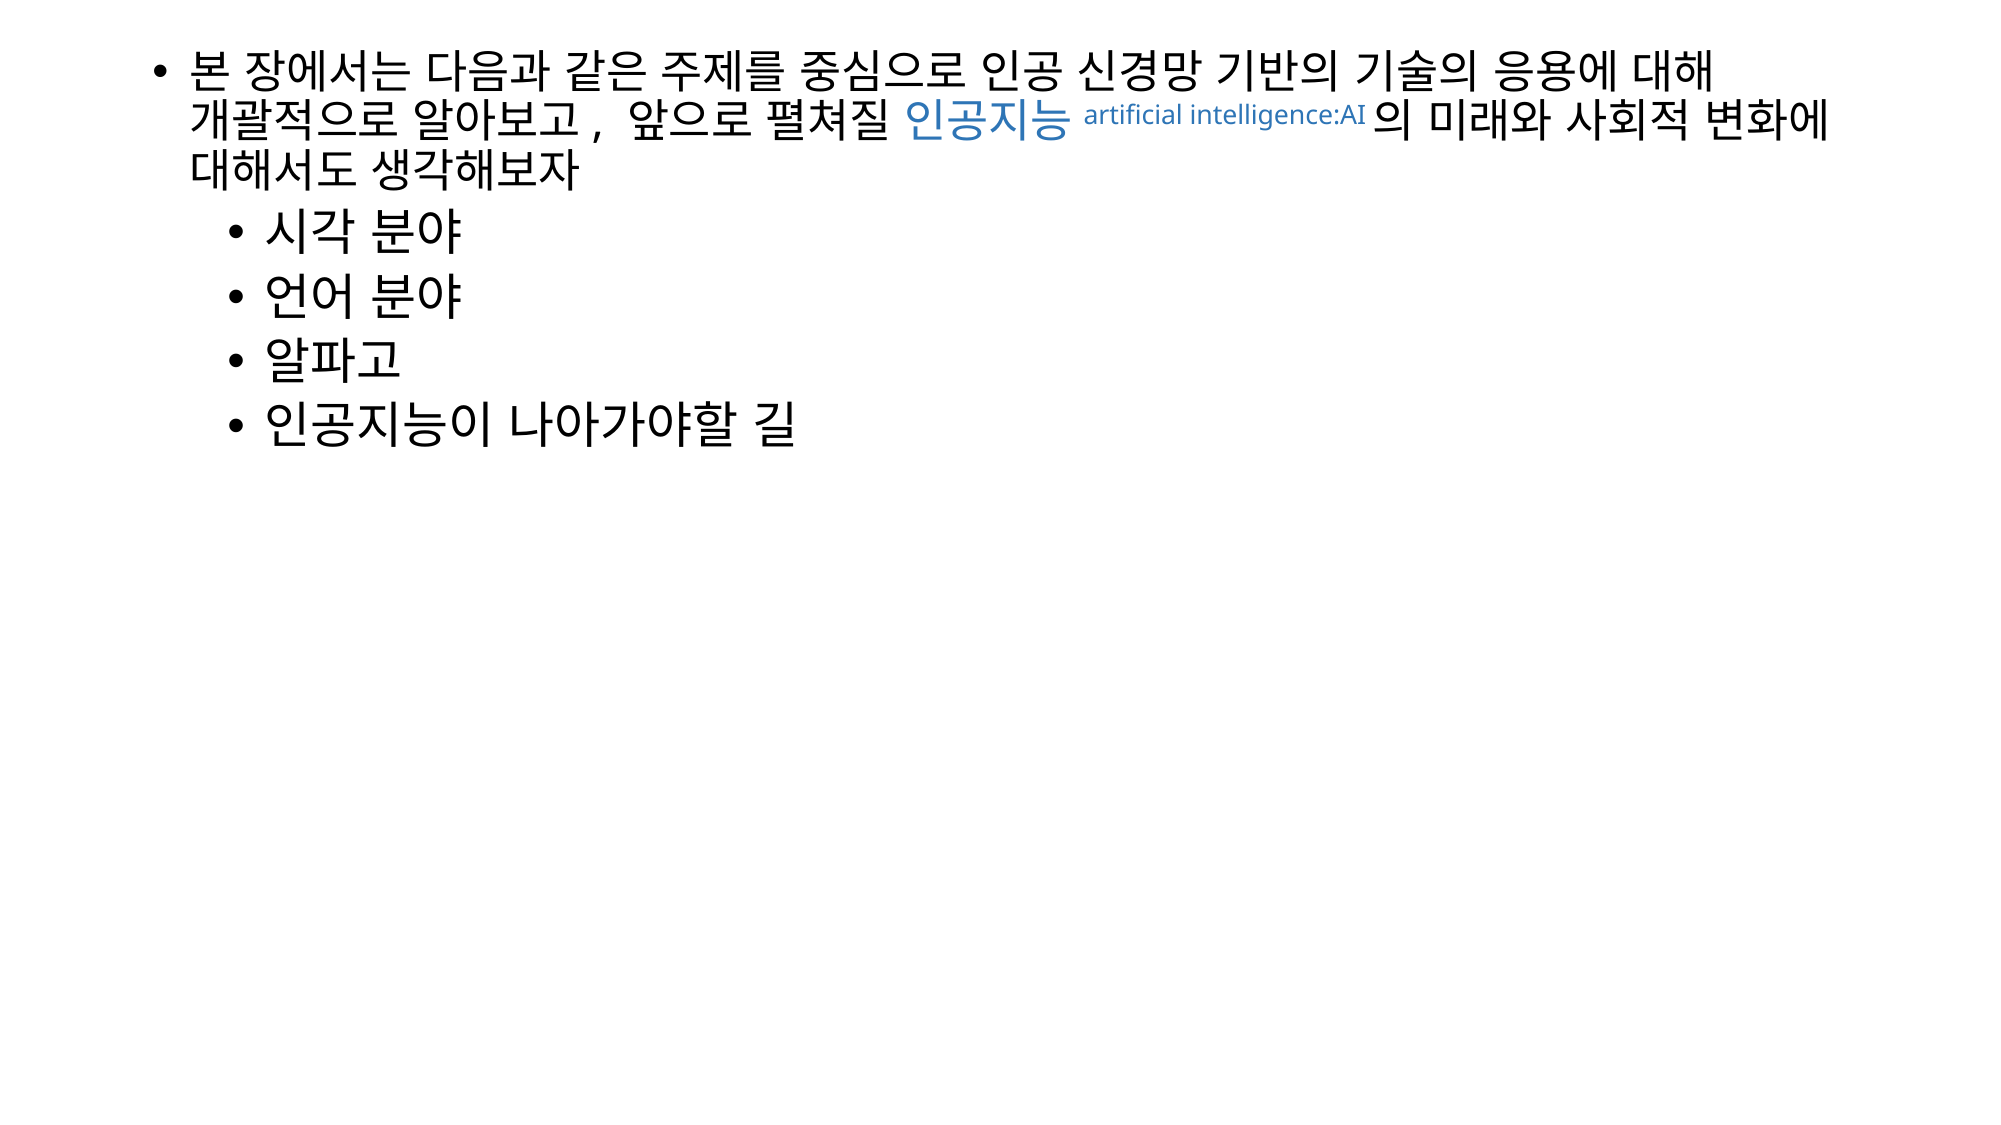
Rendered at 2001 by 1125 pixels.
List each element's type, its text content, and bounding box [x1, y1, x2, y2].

list 본 장에서는 다음과 같은 주제를 중심으로 인공 신경망 기반의 기술의 응용에 대해 개괄적으로 알아보고, 앞으로 펼쳐질 인공지능artificial intelligence:AI의 미래와 사회적 변화에 대해서도 생각해보자 시각 분야 언어 분야 알파고 인공지능이 나아가야할 길 [137, 41, 1863, 1030]
